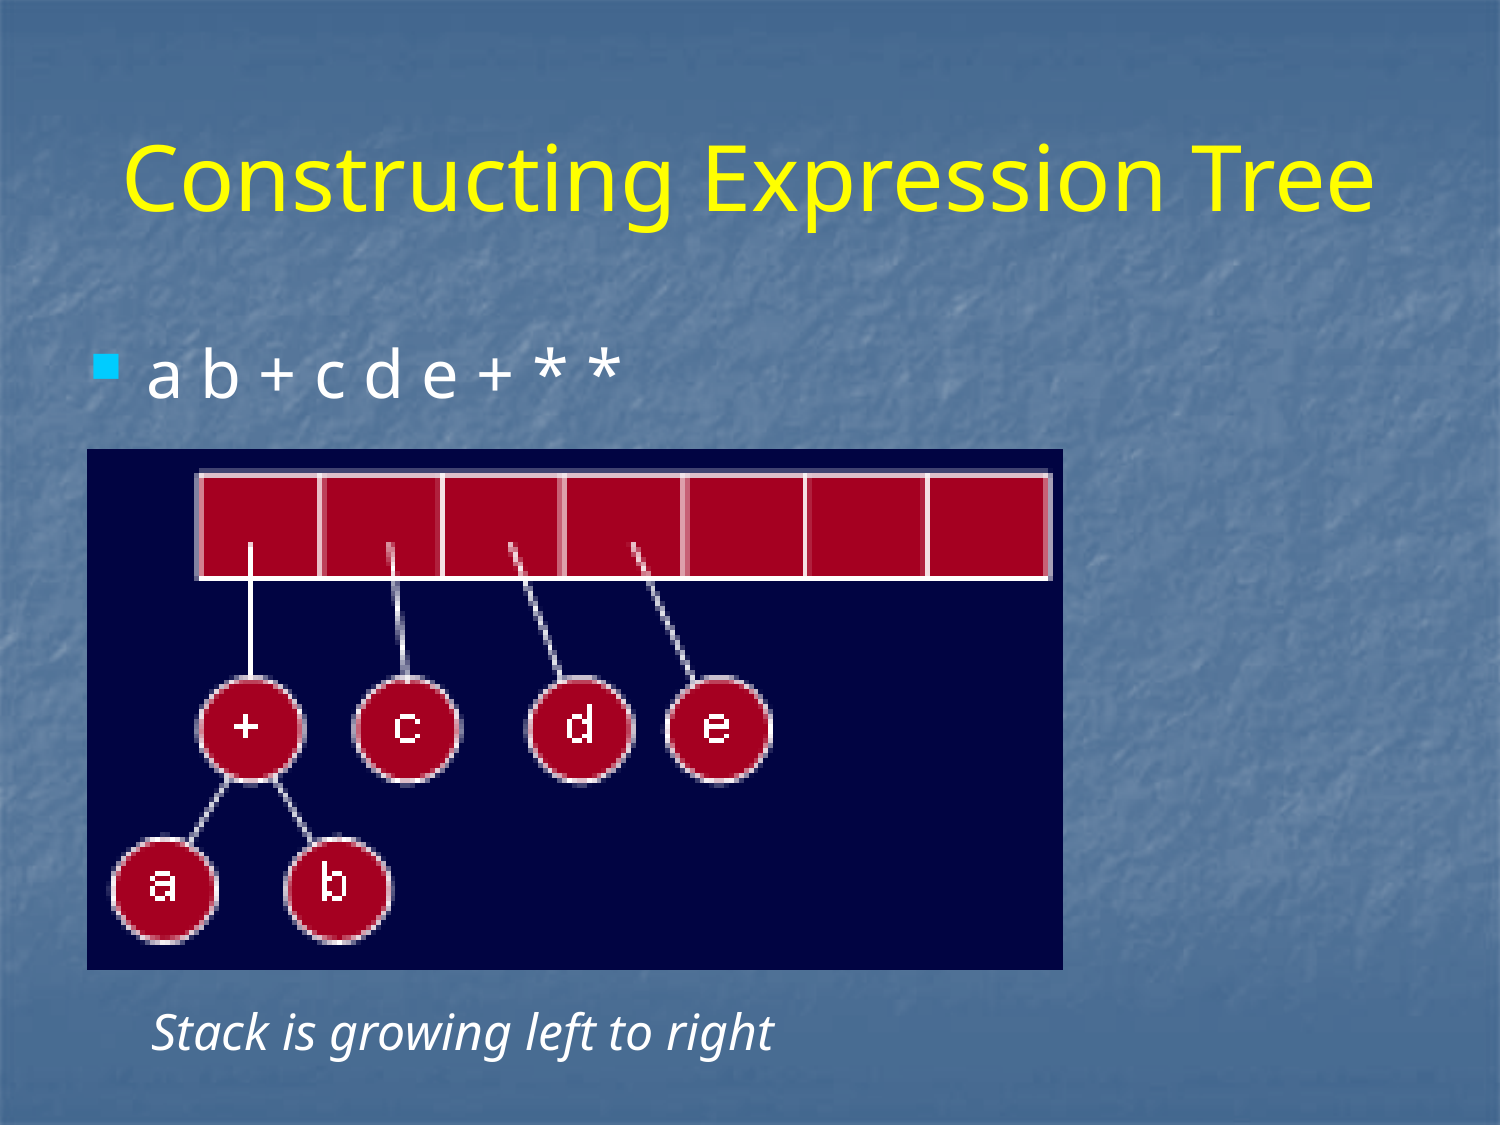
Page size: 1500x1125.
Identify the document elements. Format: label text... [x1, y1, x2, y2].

text_box Stack is growing left to right [151, 999, 788, 1060]
text_box a b + c d e + * * [74, 324, 1425, 450]
picture [87, 449, 1063, 970]
title Constructing Expression Tree [74, 62, 1426, 288]
